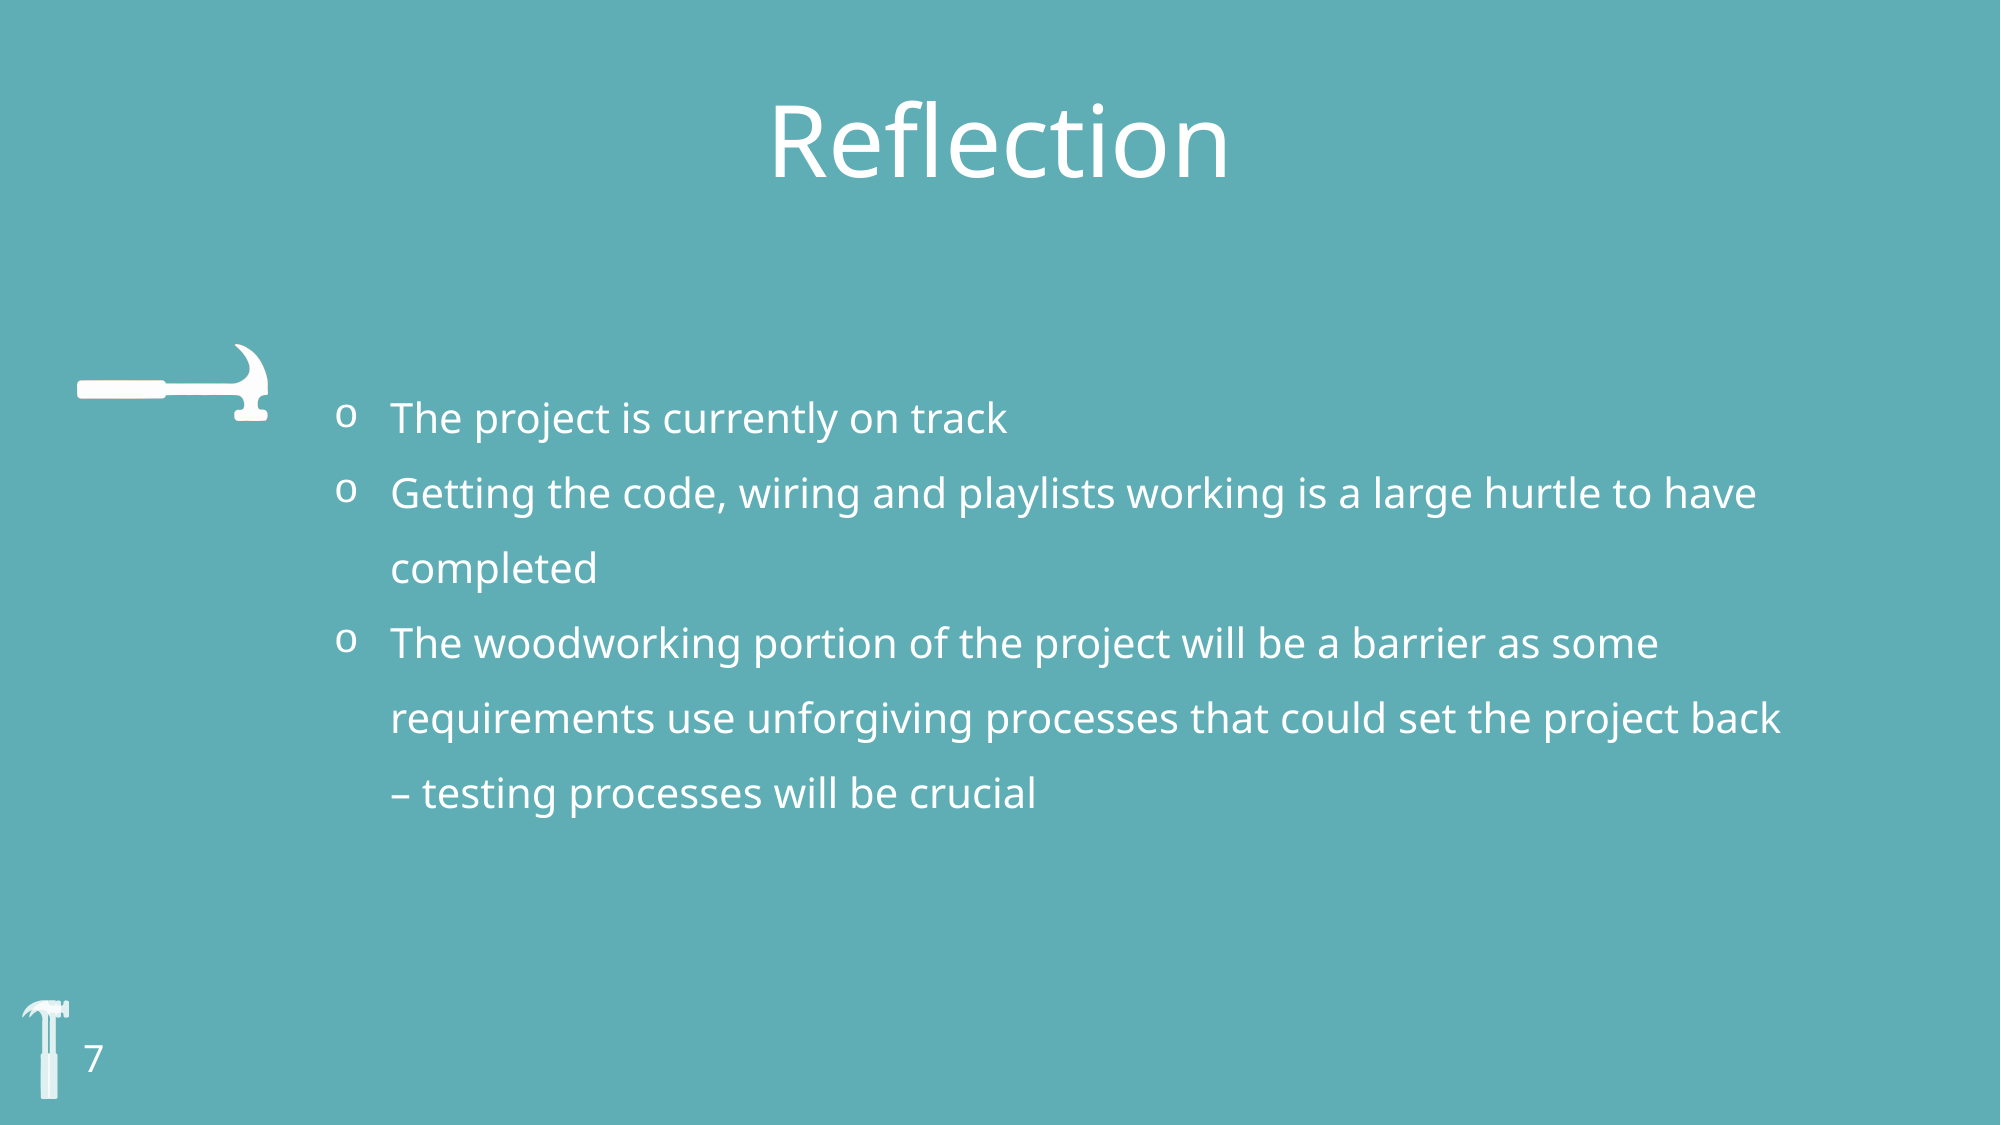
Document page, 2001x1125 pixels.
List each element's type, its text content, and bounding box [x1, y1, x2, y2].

picture [77, 344, 268, 421]
text_box The project is currently on track Getting the code, wiring and playlists working is a large hurtle to have completed The woodworking portion of the project will be a barrier as some requirements use unforgiving processes that could set the project back – testing processes will be crucial [319, 359, 1812, 825]
text_box Reflection [751, 70, 1249, 206]
text_box 7 [68, 1027, 120, 1088]
picture [0, 1001, 99, 1099]
